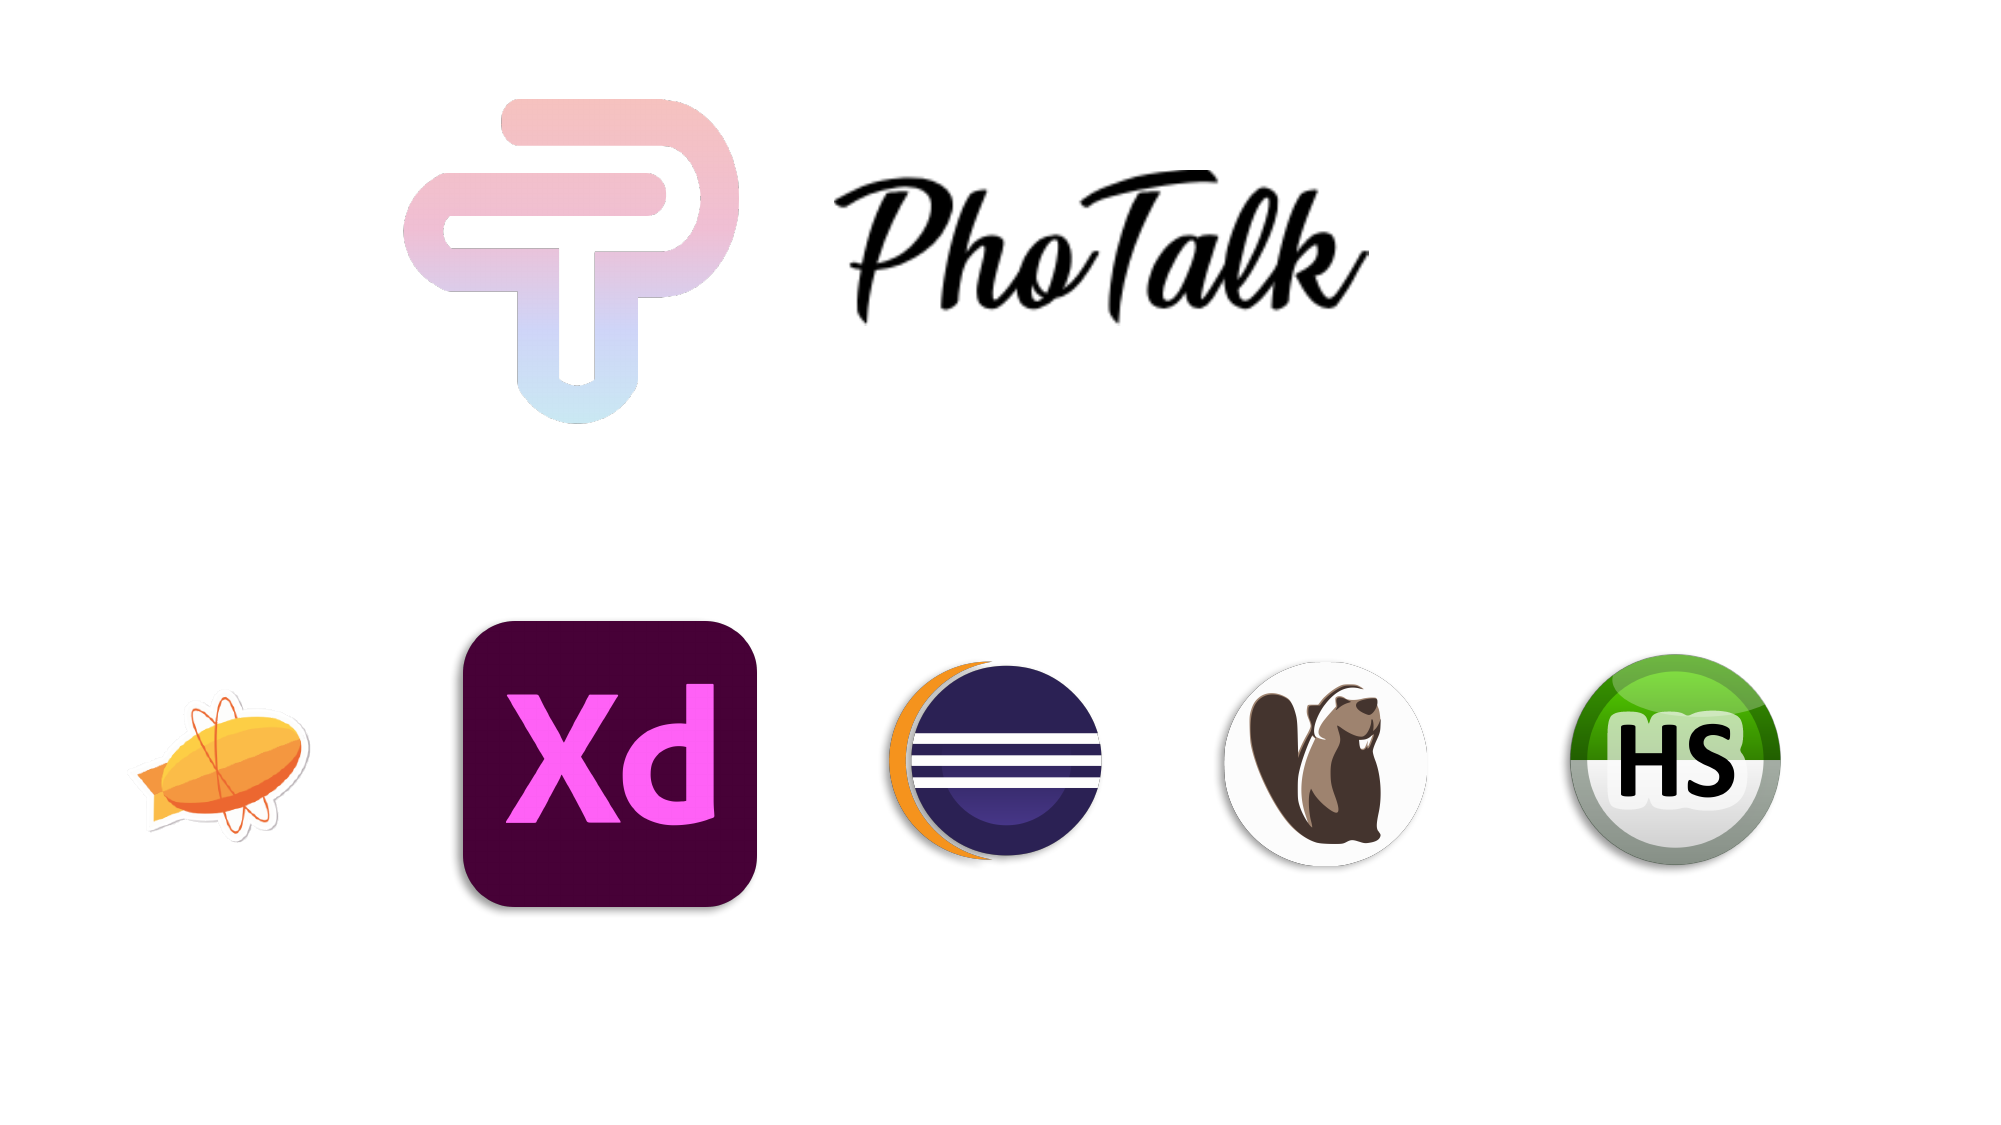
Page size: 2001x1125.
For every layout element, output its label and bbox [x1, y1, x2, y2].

picture [403, 99, 739, 424]
picture [834, 170, 1369, 326]
picture [889, 661, 1102, 861]
picture [1222, 661, 1427, 866]
picture [463, 621, 757, 907]
text_box [116, 672, 330, 866]
picture [1561, 645, 1790, 874]
